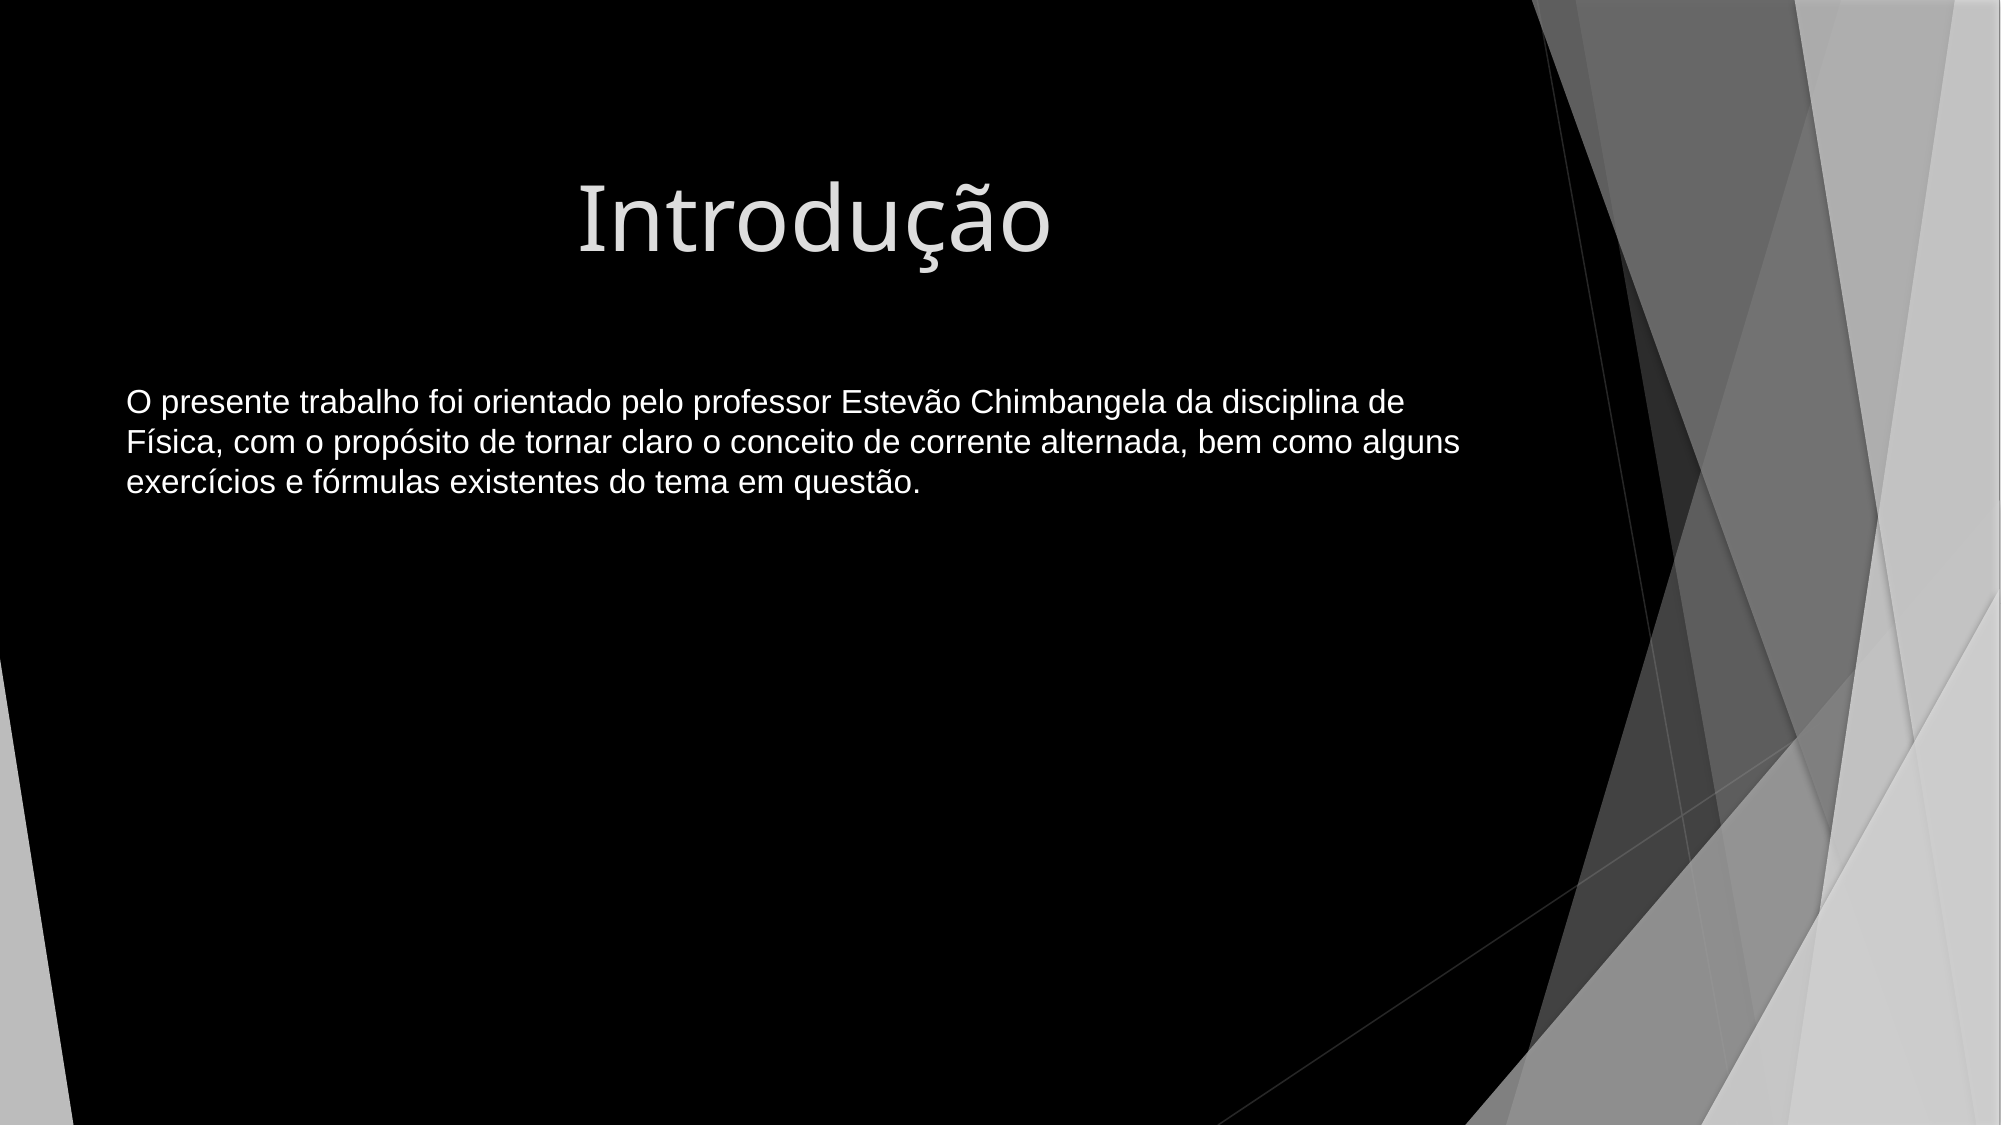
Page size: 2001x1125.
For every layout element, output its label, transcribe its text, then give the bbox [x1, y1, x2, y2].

title Introdução [111, 91, 1522, 278]
list O presente trabalho foi orientado pelo professor Estevão Chimbangela da disciplina de Física, com o propósito de tornar claro o conceito de corrente alternada, bem como alguns exercícios e fórmulas existentes do tema em questão. [111, 372, 1522, 667]
